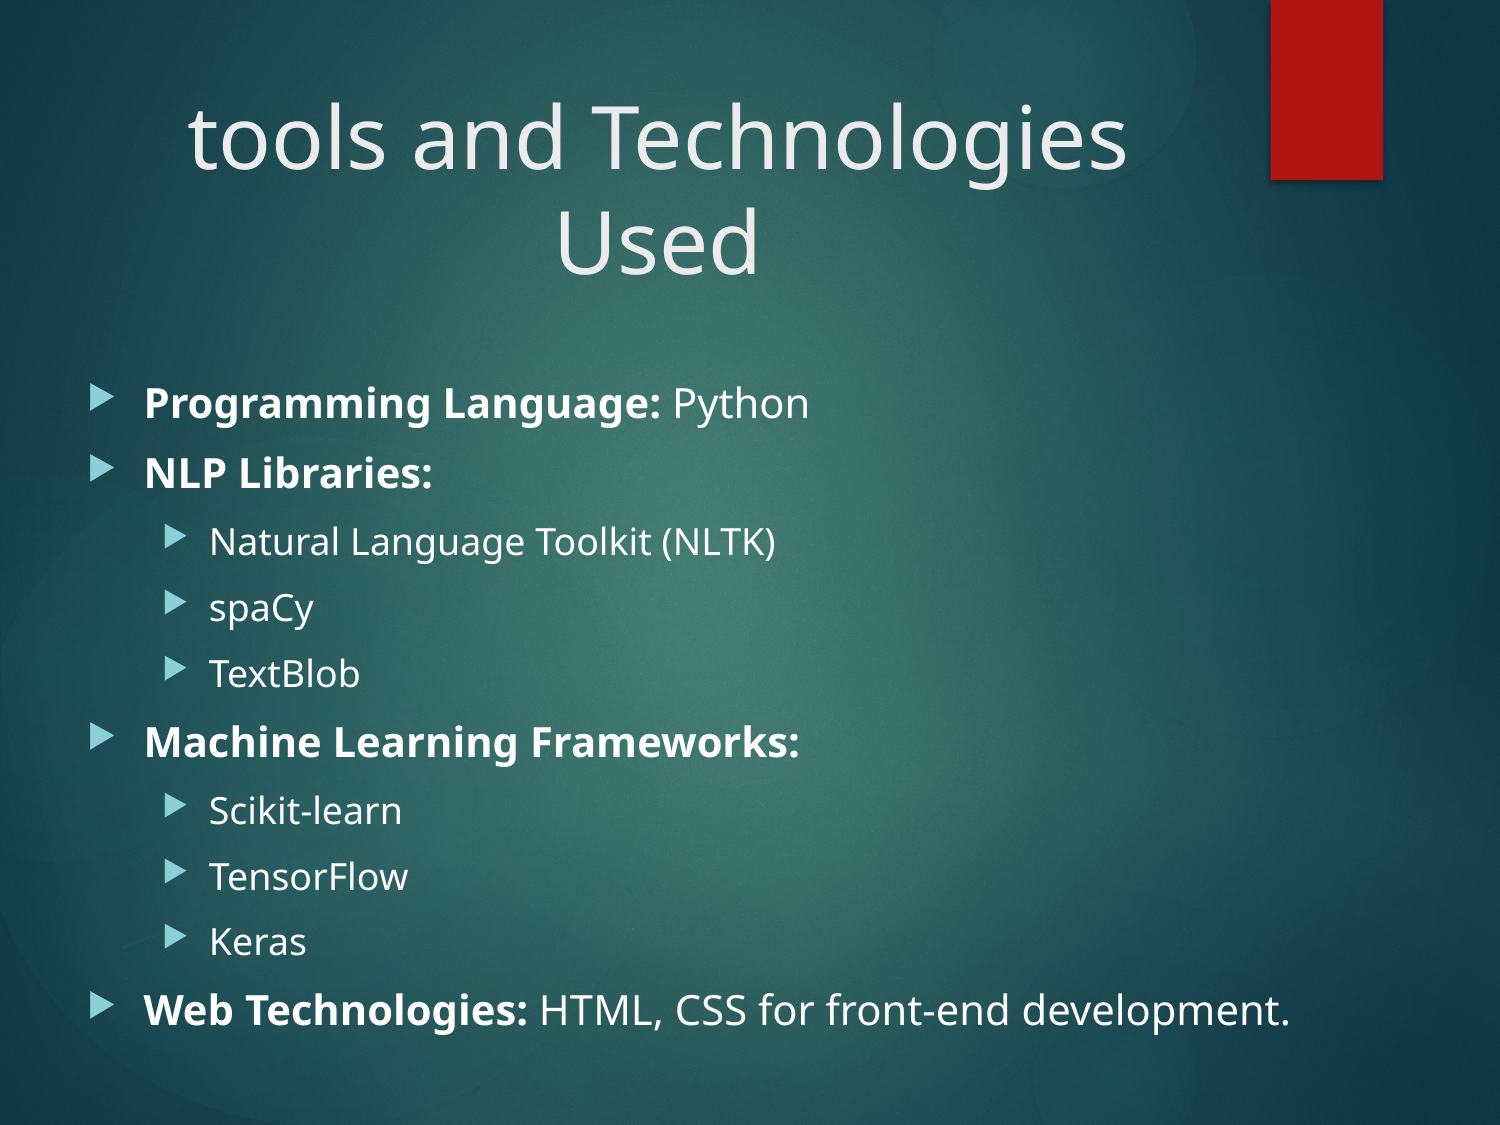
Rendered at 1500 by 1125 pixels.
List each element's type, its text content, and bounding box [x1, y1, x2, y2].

list Programming Language: Python NLP Libraries: Natural Language Toolkit (NLTK) spaCy TextBlob Machine Learning Frameworks: Scikit-learn TensorFlow Keras Web Technologies: HTML, CSS for front-end development. [72, 368, 1430, 1035]
title tools and Technologies Used [79, 74, 1237, 304]
